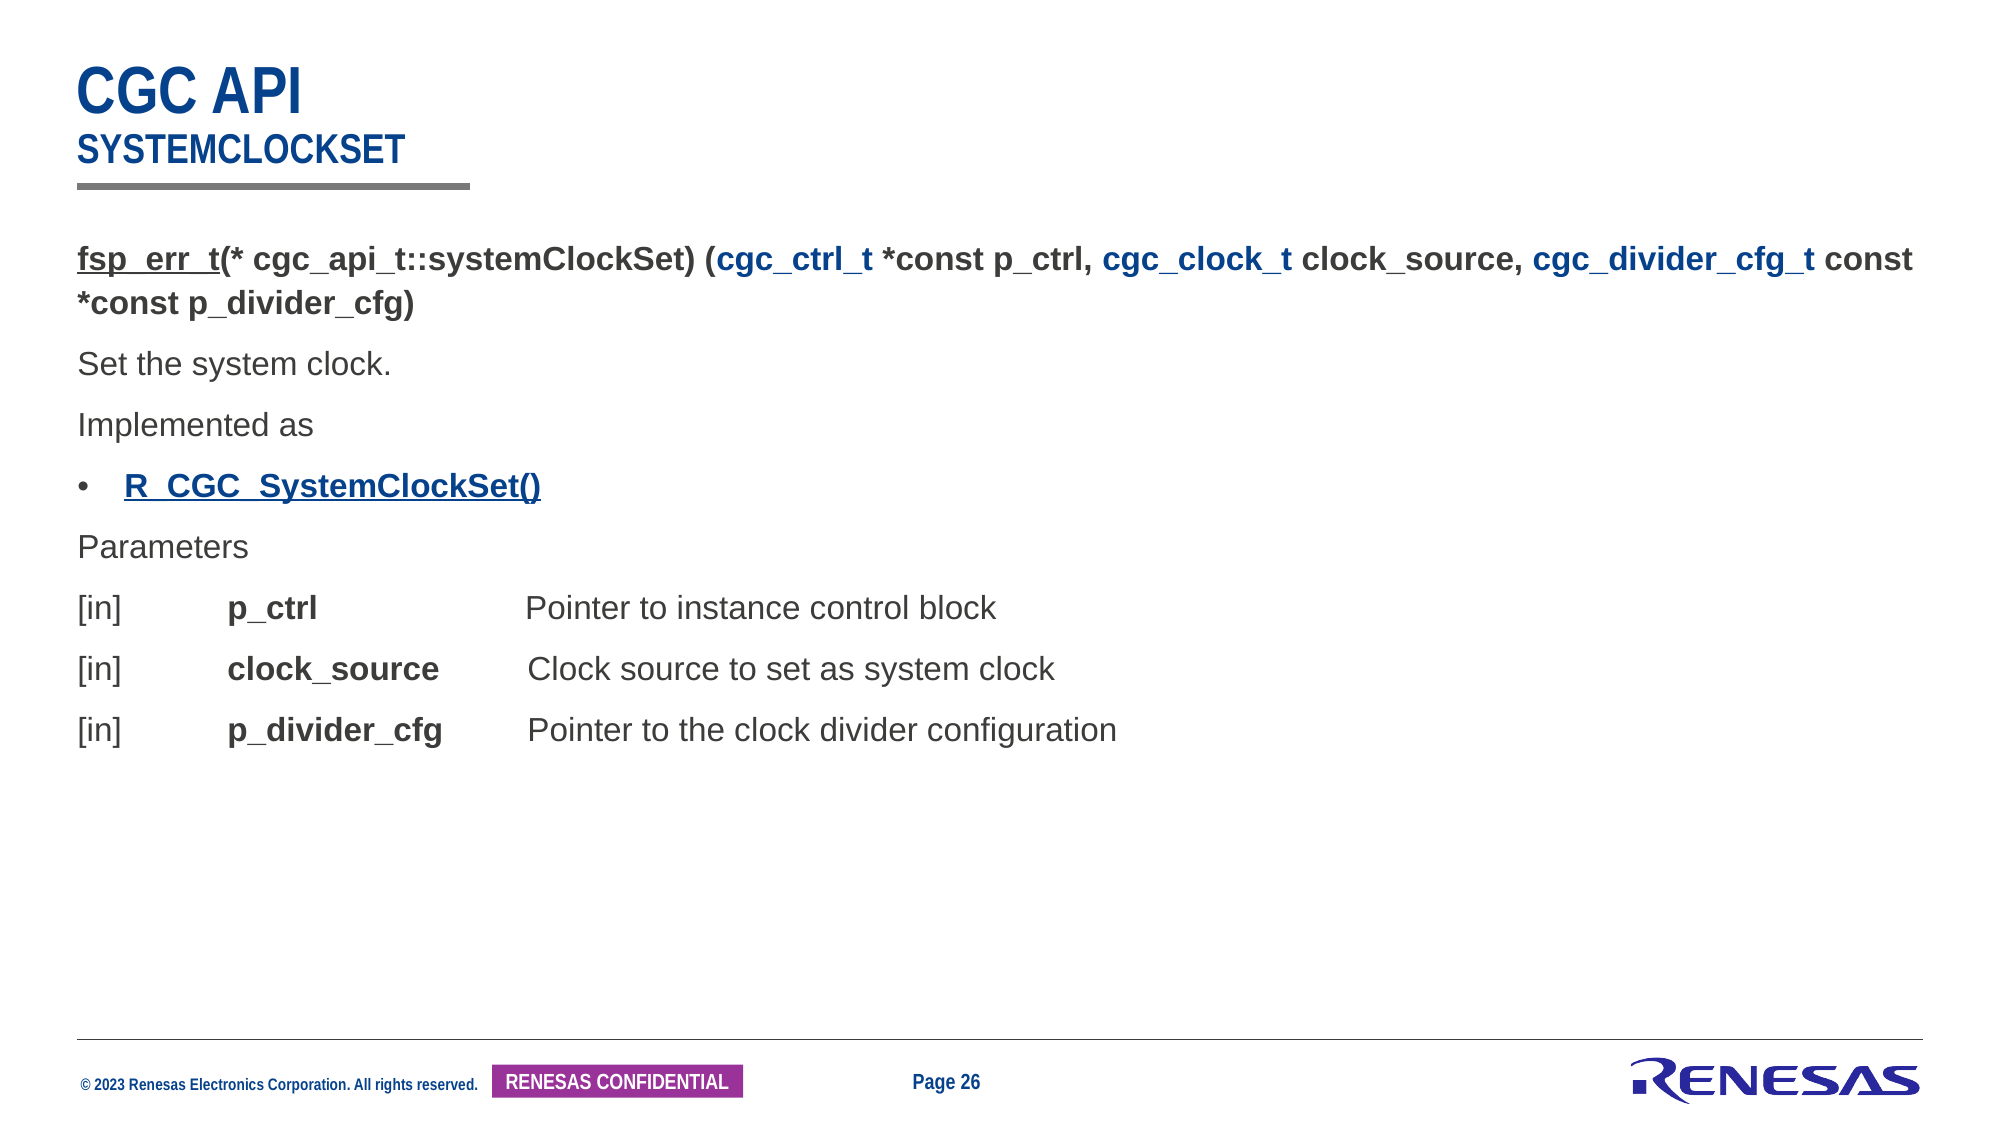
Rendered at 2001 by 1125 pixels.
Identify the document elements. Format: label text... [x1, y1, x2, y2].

table_header fsp_err_t(* cgc_api_t::systemClockSet) (cgc_ctrl_t *const p_ctrl, cgc_clock_t clock_source, cgc_divider_cfg_t const *const p_divider_cfg) Set the system clock. Implemented as R_CGC_SystemClockSet() Parameters [in] p_ctrl Pointer to instance control block [in] clock_source Clock source to set as system clock [in] p_divider_cfg Pointer to the clock divider configuration [62, 225, 1962, 756]
picture [1628, 1055, 1923, 1106]
title CGC api systemClockSet [76, 54, 1922, 173]
